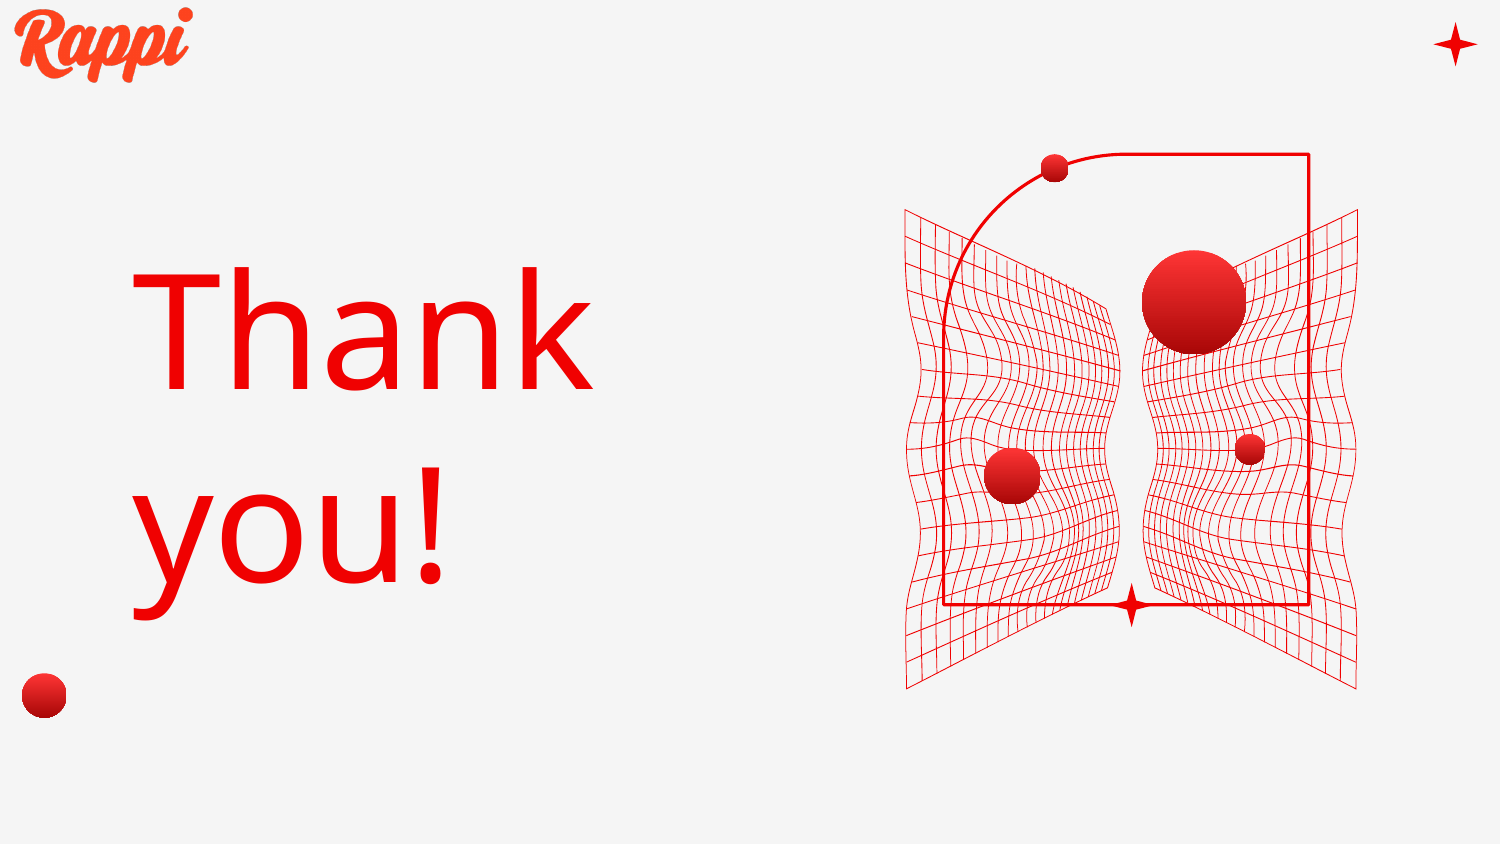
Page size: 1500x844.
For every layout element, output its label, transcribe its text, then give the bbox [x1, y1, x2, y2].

title Thank you! [117, 172, 847, 672]
picture [12, 6, 194, 83]
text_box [904, 153, 1359, 690]
